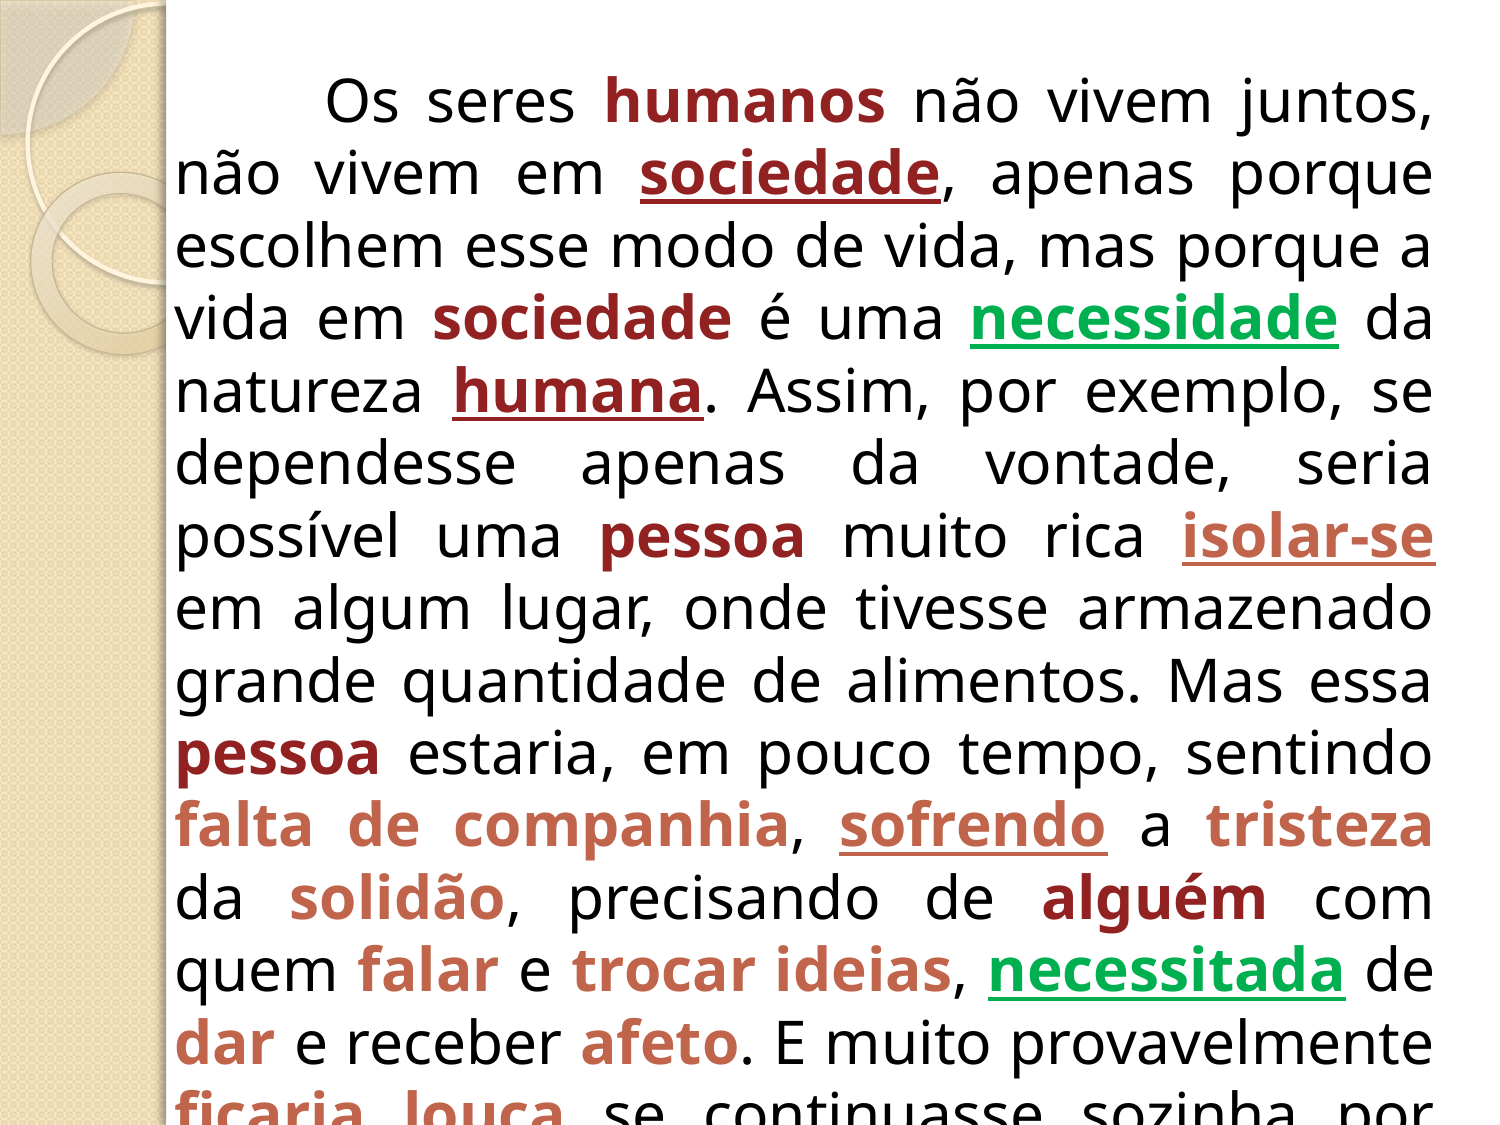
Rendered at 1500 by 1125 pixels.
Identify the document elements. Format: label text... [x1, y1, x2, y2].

list Os seres humanos não vivem juntos, não vivem em sociedade, apenas porque escolhem esse modo de vida, mas porque a vida em sociedade é uma necessidade da natureza humana. Assim, por exemplo, se dependesse apenas da vontade, seria possível uma pessoa muito rica isolar-se em algum lugar, onde tivesse armazenado grande quantidade de alimentos. Mas essa pessoa estaria, em pouco tempo, sentindo falta de companhia, sofrendo a tristeza da solidão, precisando de alguém com quem falar e trocar ideias, necessitada de dar e receber afeto. E muito provavelmente ficaria louca se continuasse sozinha por muito tempo. [159, 54, 1451, 1083]
